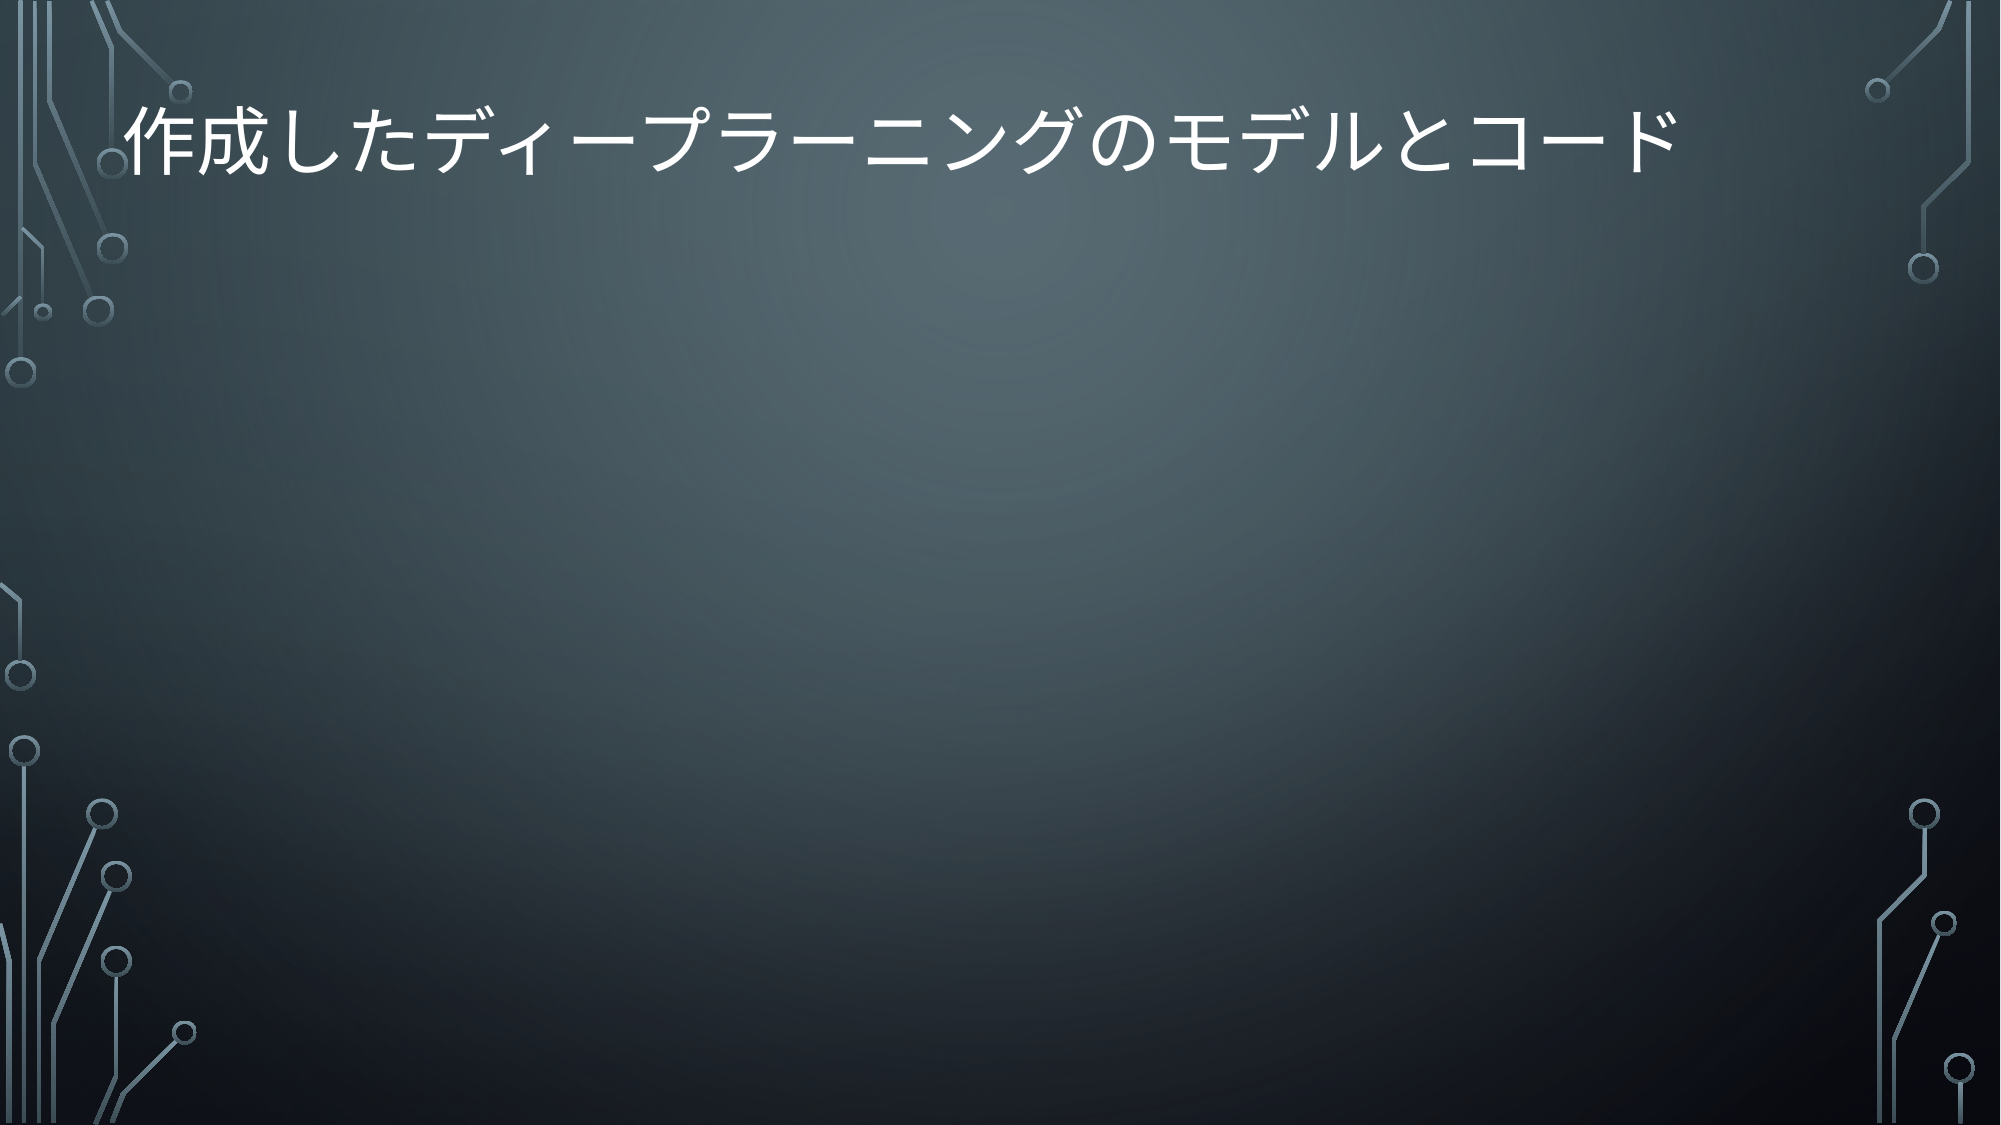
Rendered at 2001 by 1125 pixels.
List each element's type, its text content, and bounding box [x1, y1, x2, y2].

title 作成したディープラーニングのモデルとコード [106, 23, 1732, 267]
